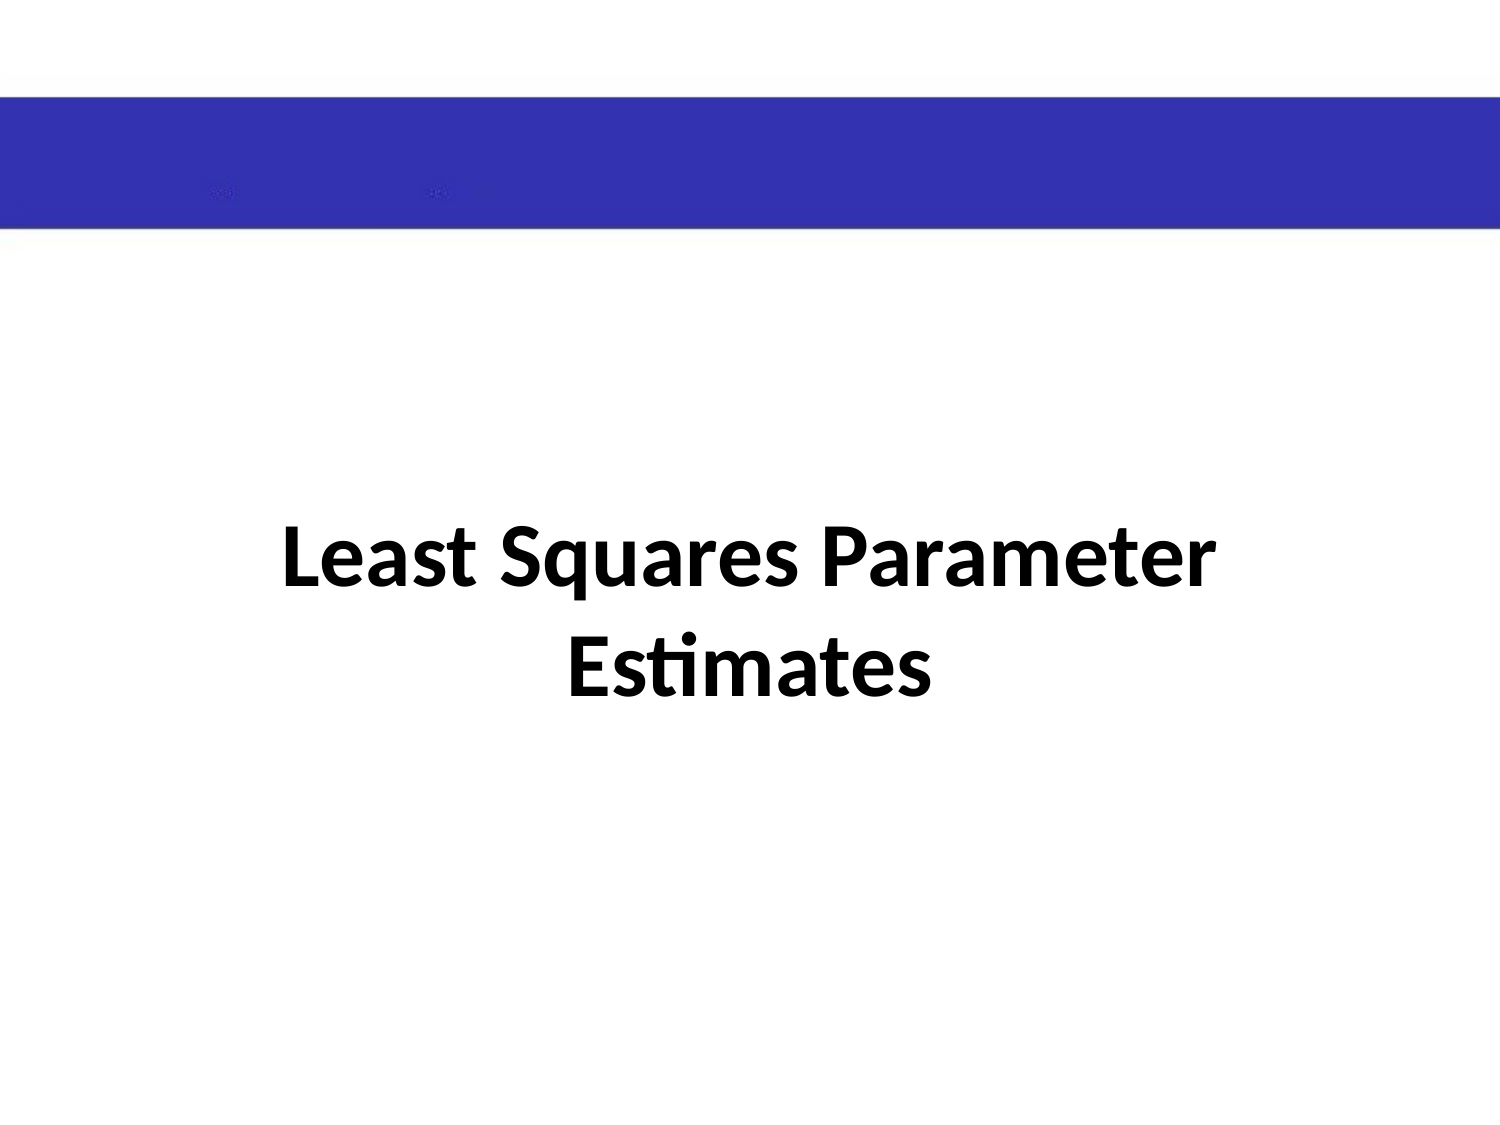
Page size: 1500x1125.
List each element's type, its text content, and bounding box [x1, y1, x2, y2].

picture [0, 0, 1500, 1125]
title Least Squares Parameter Estimates [112, 484, 1388, 726]
